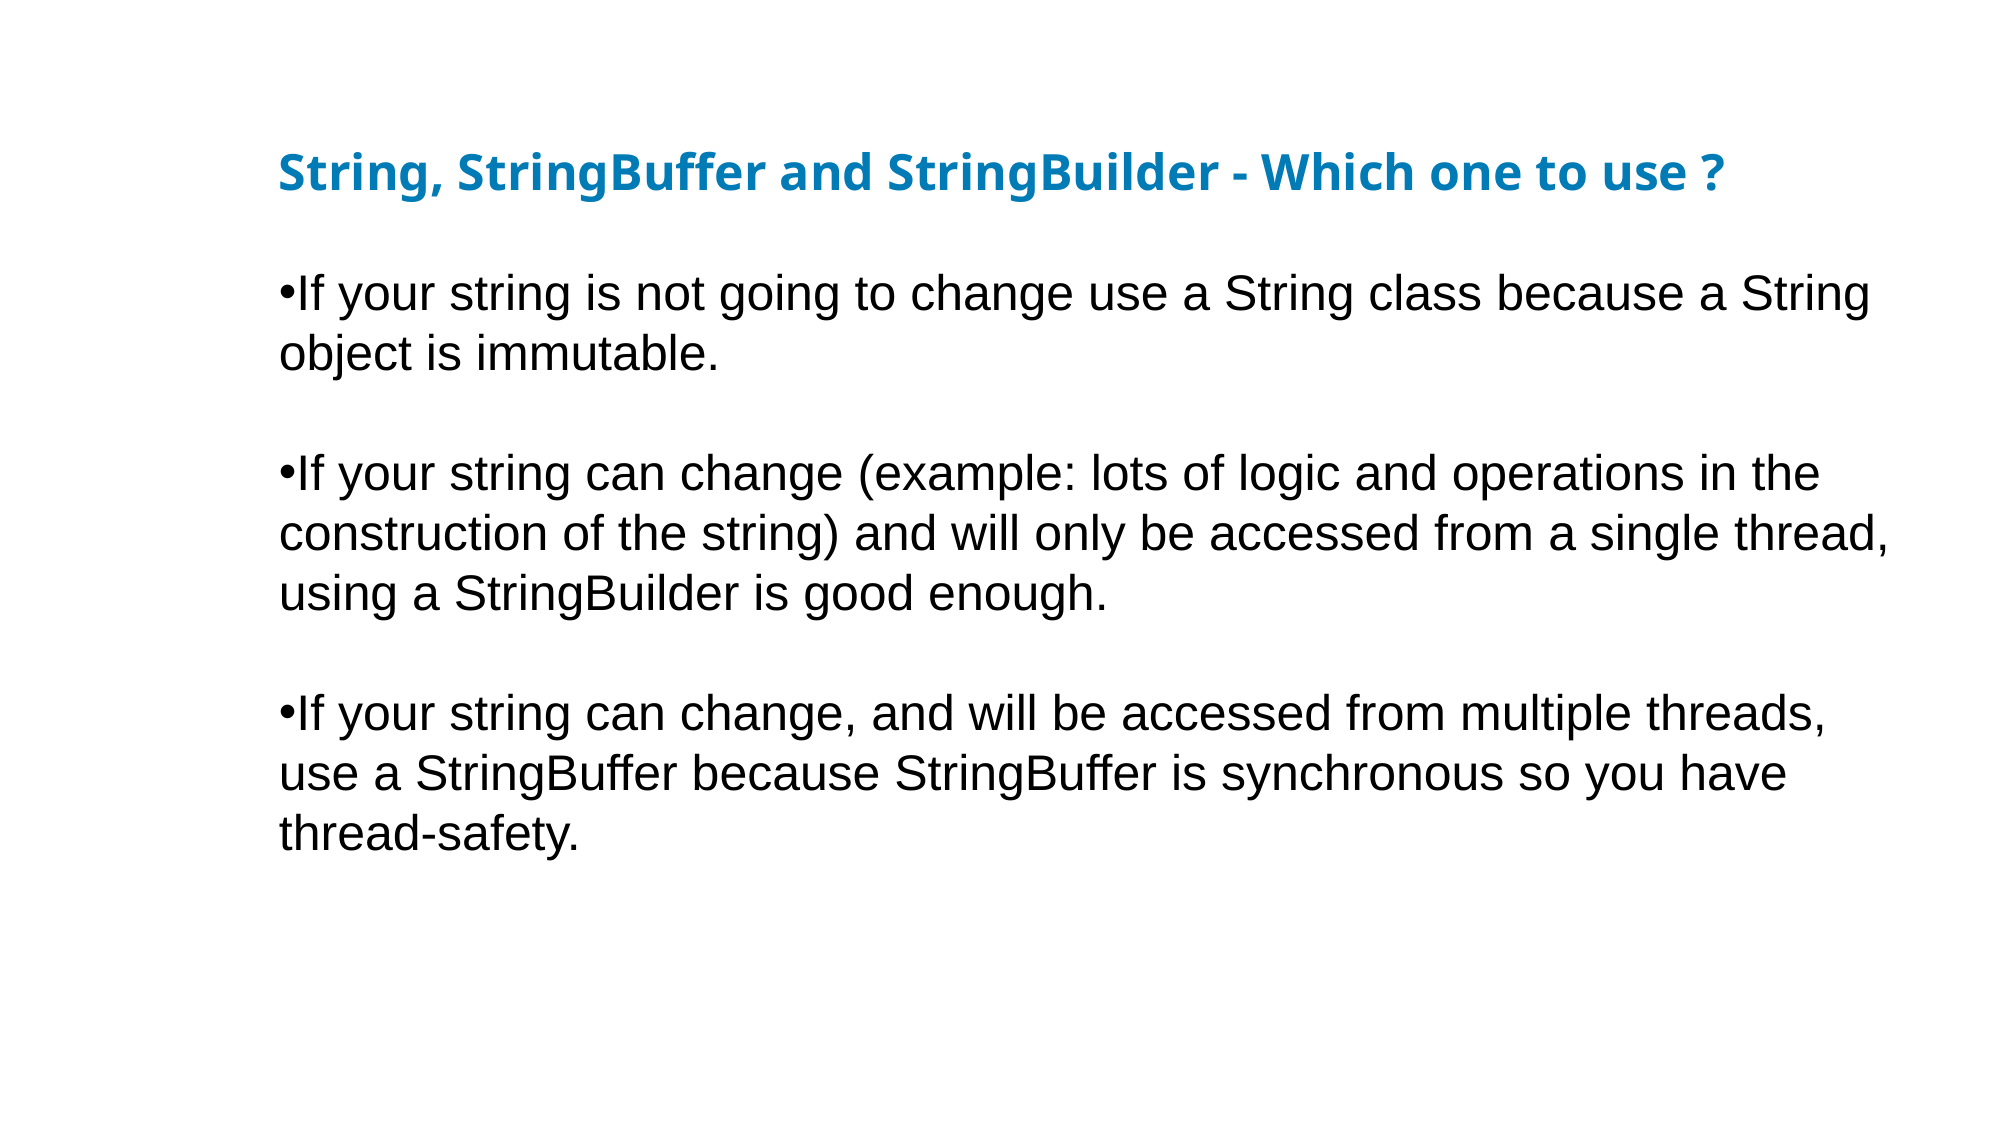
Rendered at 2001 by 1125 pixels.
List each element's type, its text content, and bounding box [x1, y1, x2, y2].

text_box String, StringBuffer and StringBuilder - Which one to use ? If your string is not going to change use a String class because a String object is immutable. If your string can change (example: lots of logic and operations in the construction of the string) and will only be accessed from a single thread, using a StringBuilder is good enough. If your string can change, and will be accessed from multiple threads, use a StringBuffer because StringBuffer is synchronous so you have thread-safety. [264, 133, 1908, 869]
